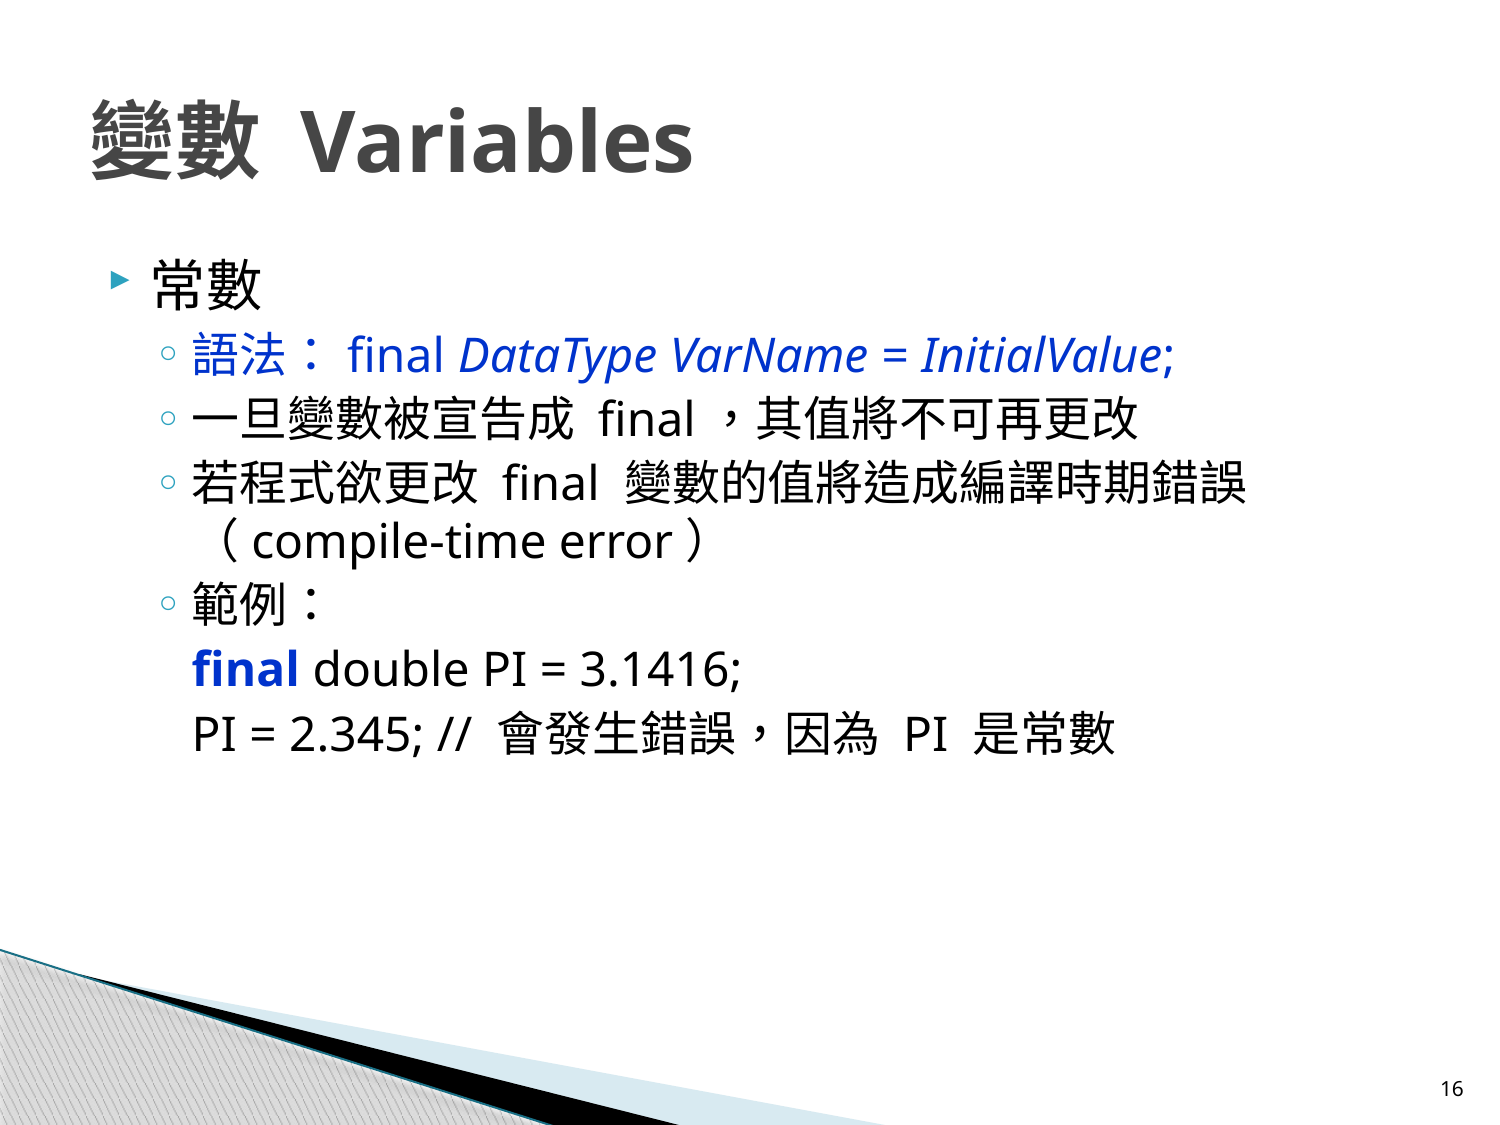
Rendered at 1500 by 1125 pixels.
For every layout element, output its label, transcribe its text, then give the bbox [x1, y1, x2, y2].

title 變數 Variables [75, 45, 1425, 233]
list 常數 語法：final DataType VarName = InitialValue; 一旦變數被宣告成 final，其值將不可再更改 若程式欲更改 final 變數的值將造成編譯時期錯誤（compile-time error） 範例： final double PI = 3.1416; PI = 2.345; // 會發生錯誤，因為 PI 是常數 [75, 243, 1425, 986]
slide_number 16 [1418, 1051, 1479, 1112]
